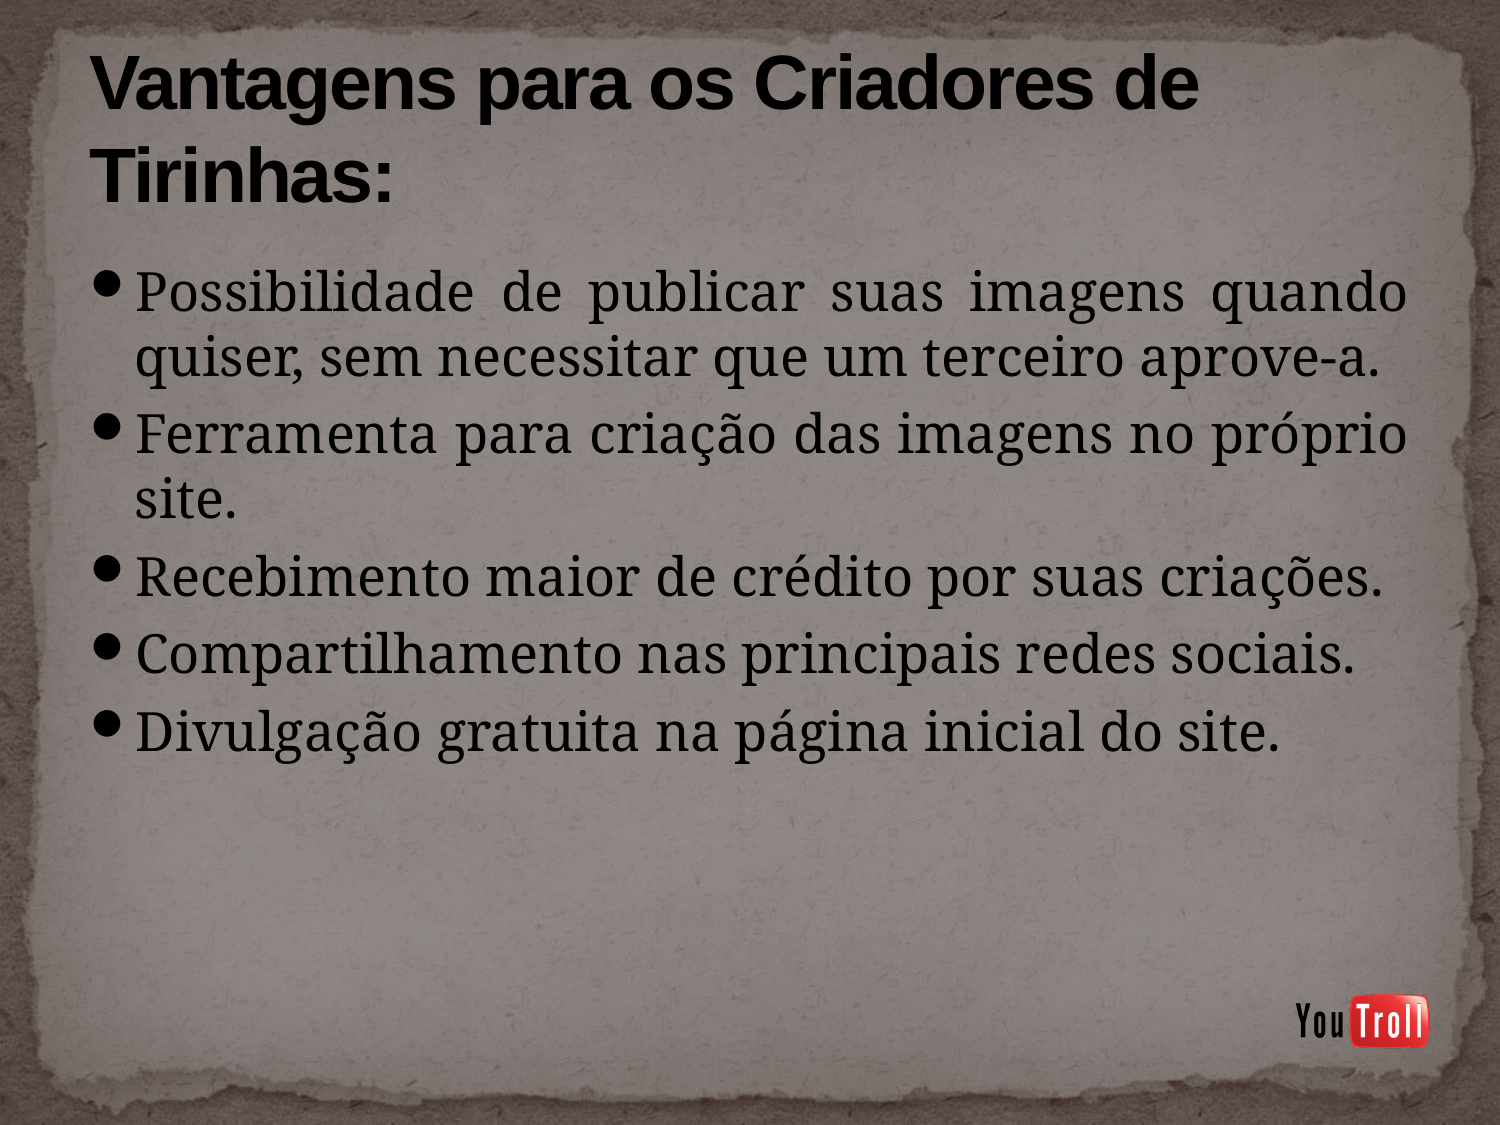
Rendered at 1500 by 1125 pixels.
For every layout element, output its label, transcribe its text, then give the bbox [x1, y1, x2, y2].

title Vantagens para os Criadores de Tirinhas: [74, 24, 1425, 225]
list Possibilidade de publicar suas imagens quando quiser, sem necessitar que um terceiro aprove-a. Ferramenta para criação das imagens no próprio site. Recebimento maior de crédito por suas criações. Compartilhamento nas principais redes sociais. Divulgação gratuita na página inicial do site. [75, 249, 1425, 1000]
picture [1281, 975, 1444, 1067]
